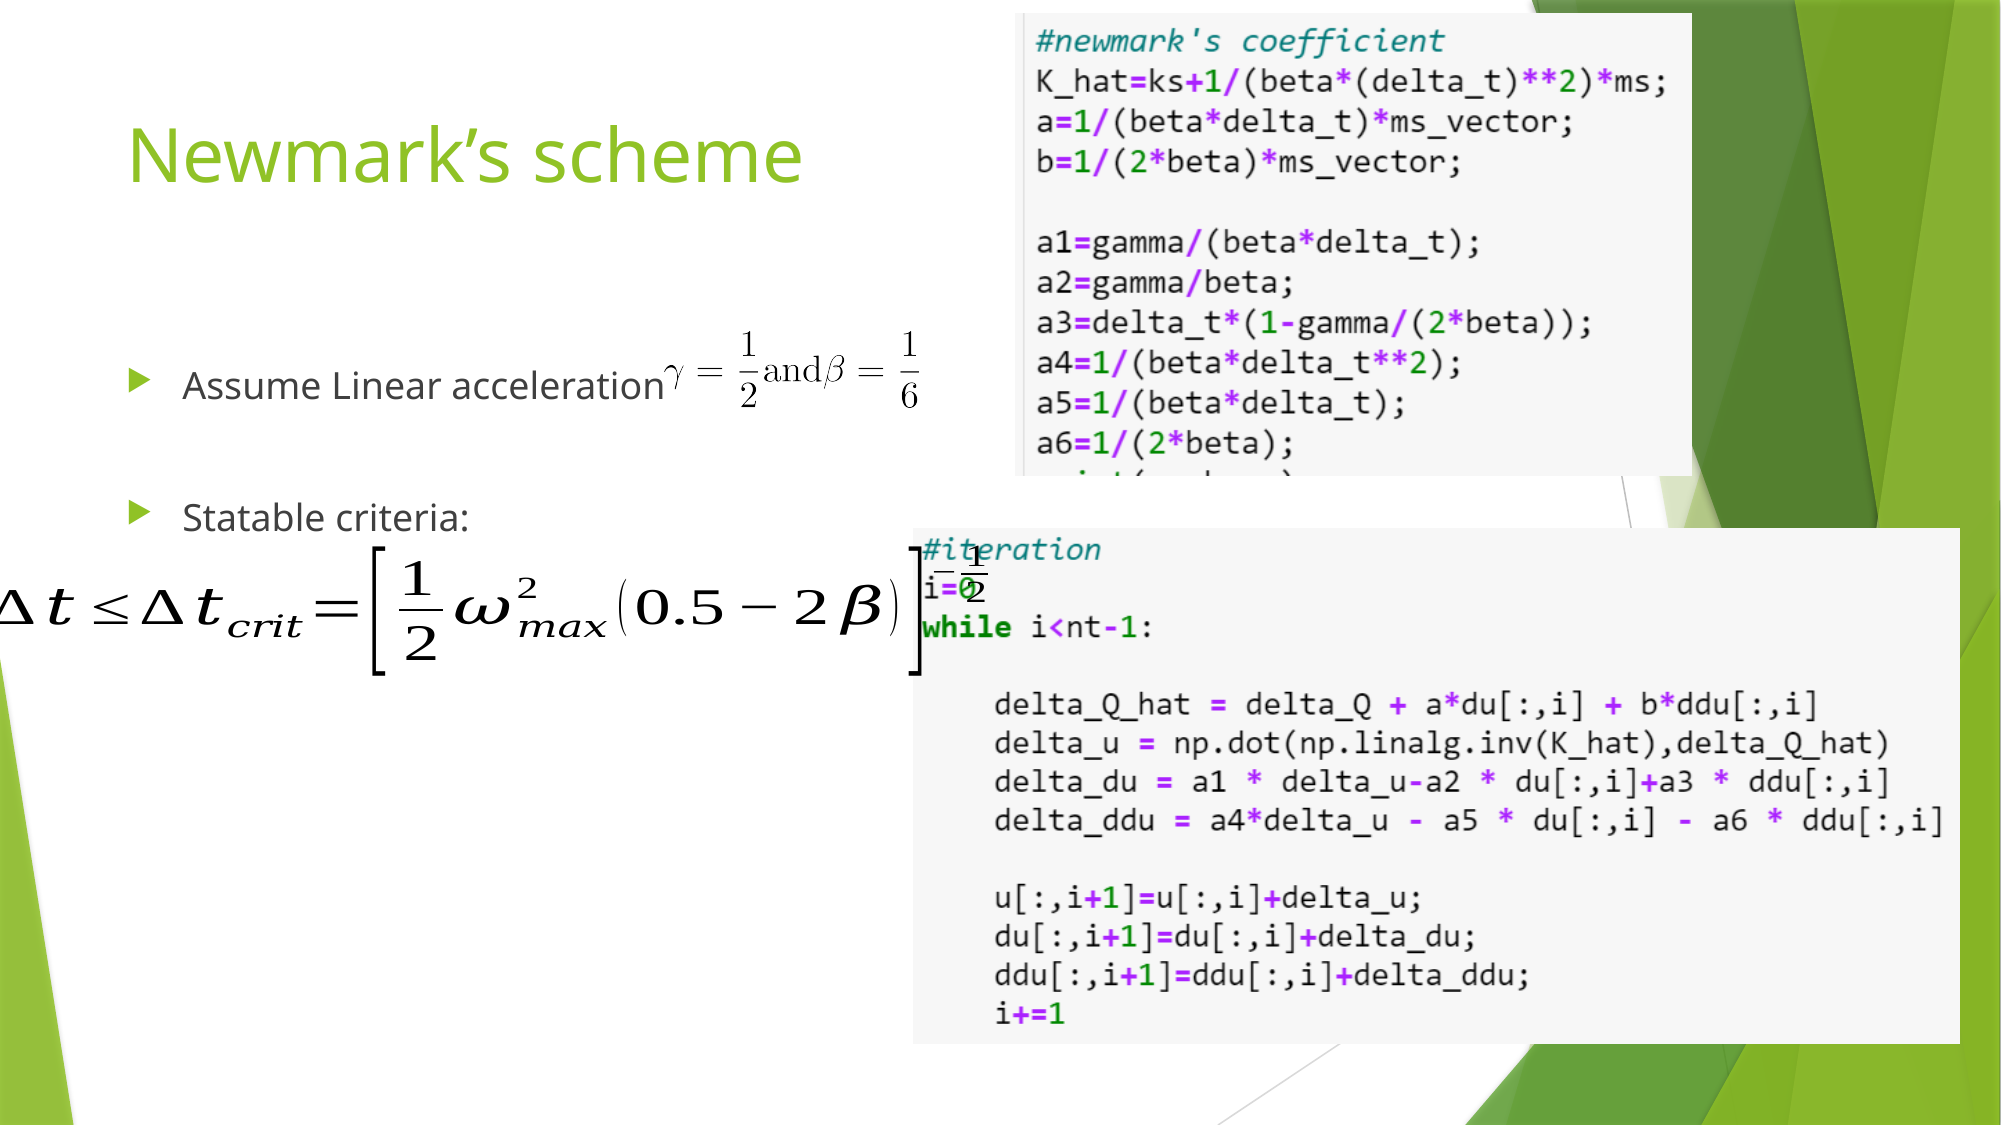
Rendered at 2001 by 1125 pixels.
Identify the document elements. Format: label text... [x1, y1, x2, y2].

title Newmark’s scheme [111, 99, 1009, 317]
picture [663, 330, 920, 409]
picture [1014, 13, 1692, 477]
list Assume Linear acceleration Statable criteria: [111, 354, 1522, 992]
picture [912, 527, 1961, 1045]
